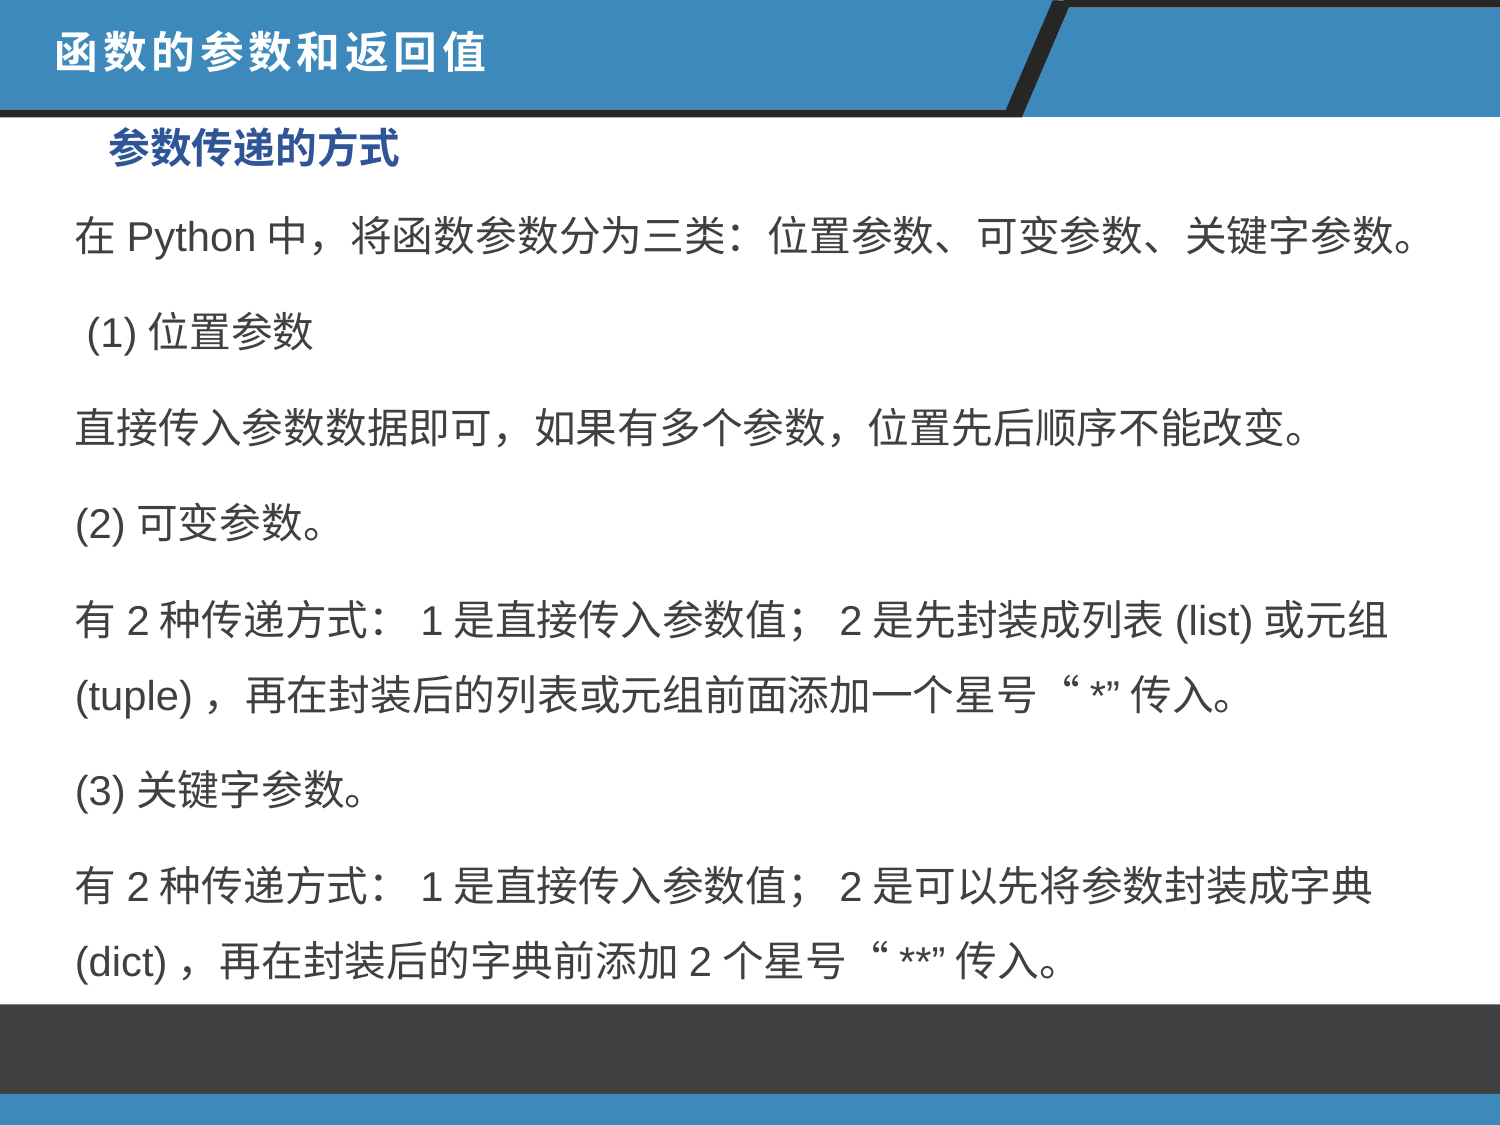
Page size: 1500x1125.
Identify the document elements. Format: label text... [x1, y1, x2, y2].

text_box 函数的参数和返回值 [40, 17, 628, 85]
list 参数传递的方式 [64, 119, 1229, 210]
list 在Python中，将函数参数分为三类：位置参数、可变参数、关键字参数。 (1)位置参数 直接传入参数数据即可，如果有多个参数，位置先后顺序不能改变。 (2)可变参数。 有2种传递方式：1是直接传入参数值；2是先封装成列表(list)或元组(tuple)，再在封装后的列表或元组前面添加一个星号“*”传入。 (3)关键字参数。 有2种传递方式：1是直接传入参数值；2是可以先将参数封装成字典(dict)，再在封装后的字典前添加2个星号“**”传入。 [59, 177, 1436, 986]
